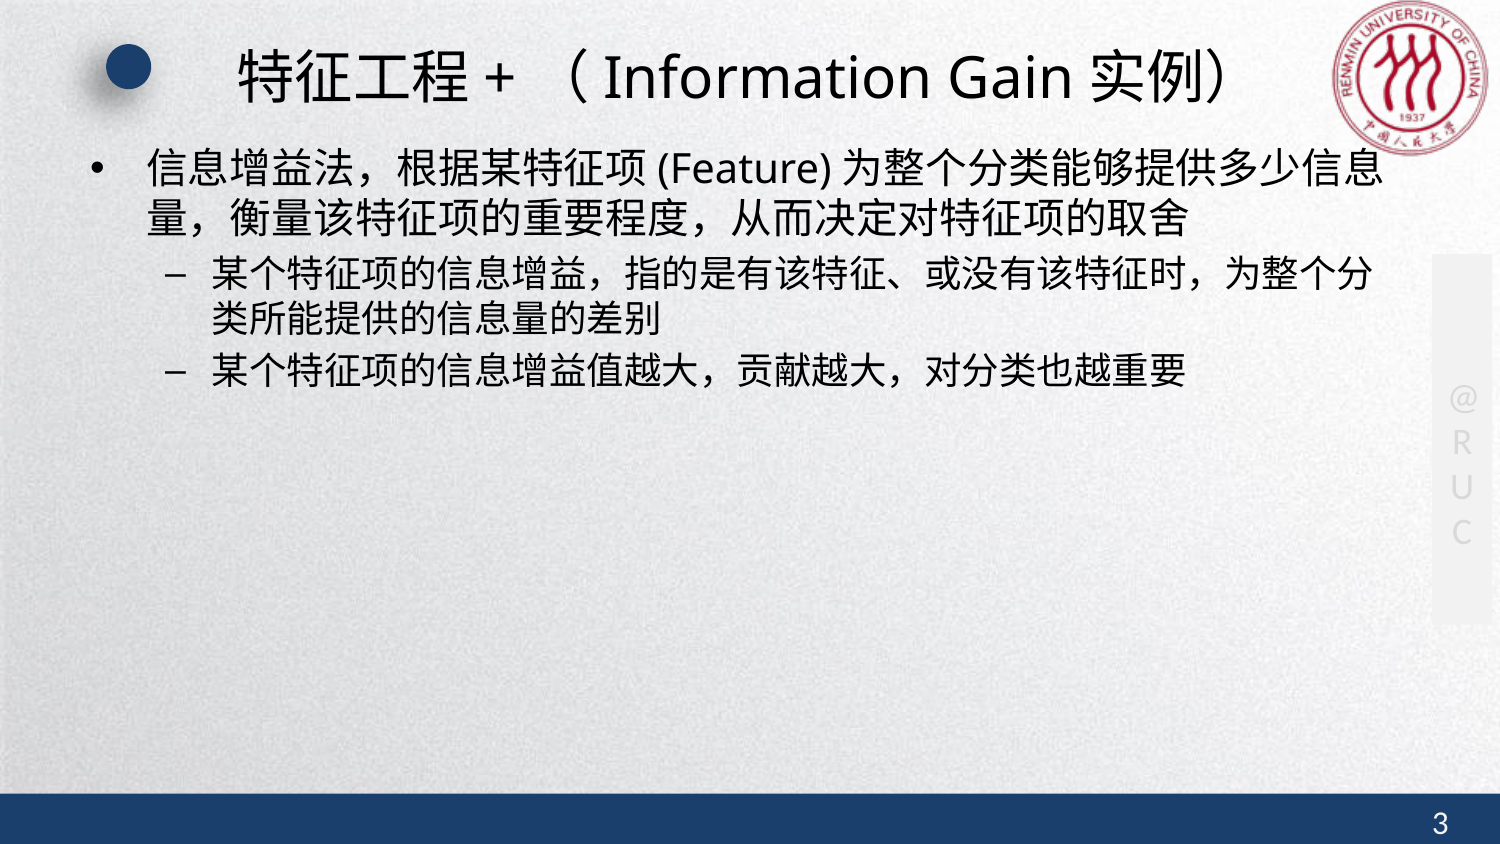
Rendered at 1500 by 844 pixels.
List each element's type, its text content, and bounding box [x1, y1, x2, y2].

title 特征工程+（Information Gain实例） [75, 33, 1425, 116]
picture [0, 0, 1500, 793]
list 信息增益法，根据某特征项(Feature)为整个分类能够提供多少信息量，衡量该特征项的重要程度，从而决定对特征项的取舍 某个特征项的信息增益，指的是有该特征、或没有该特征时，为整个分类所能提供的信息量的差别 某个特征项的信息增益值越大，贡献越大，对分类也越重要 [75, 134, 1425, 781]
